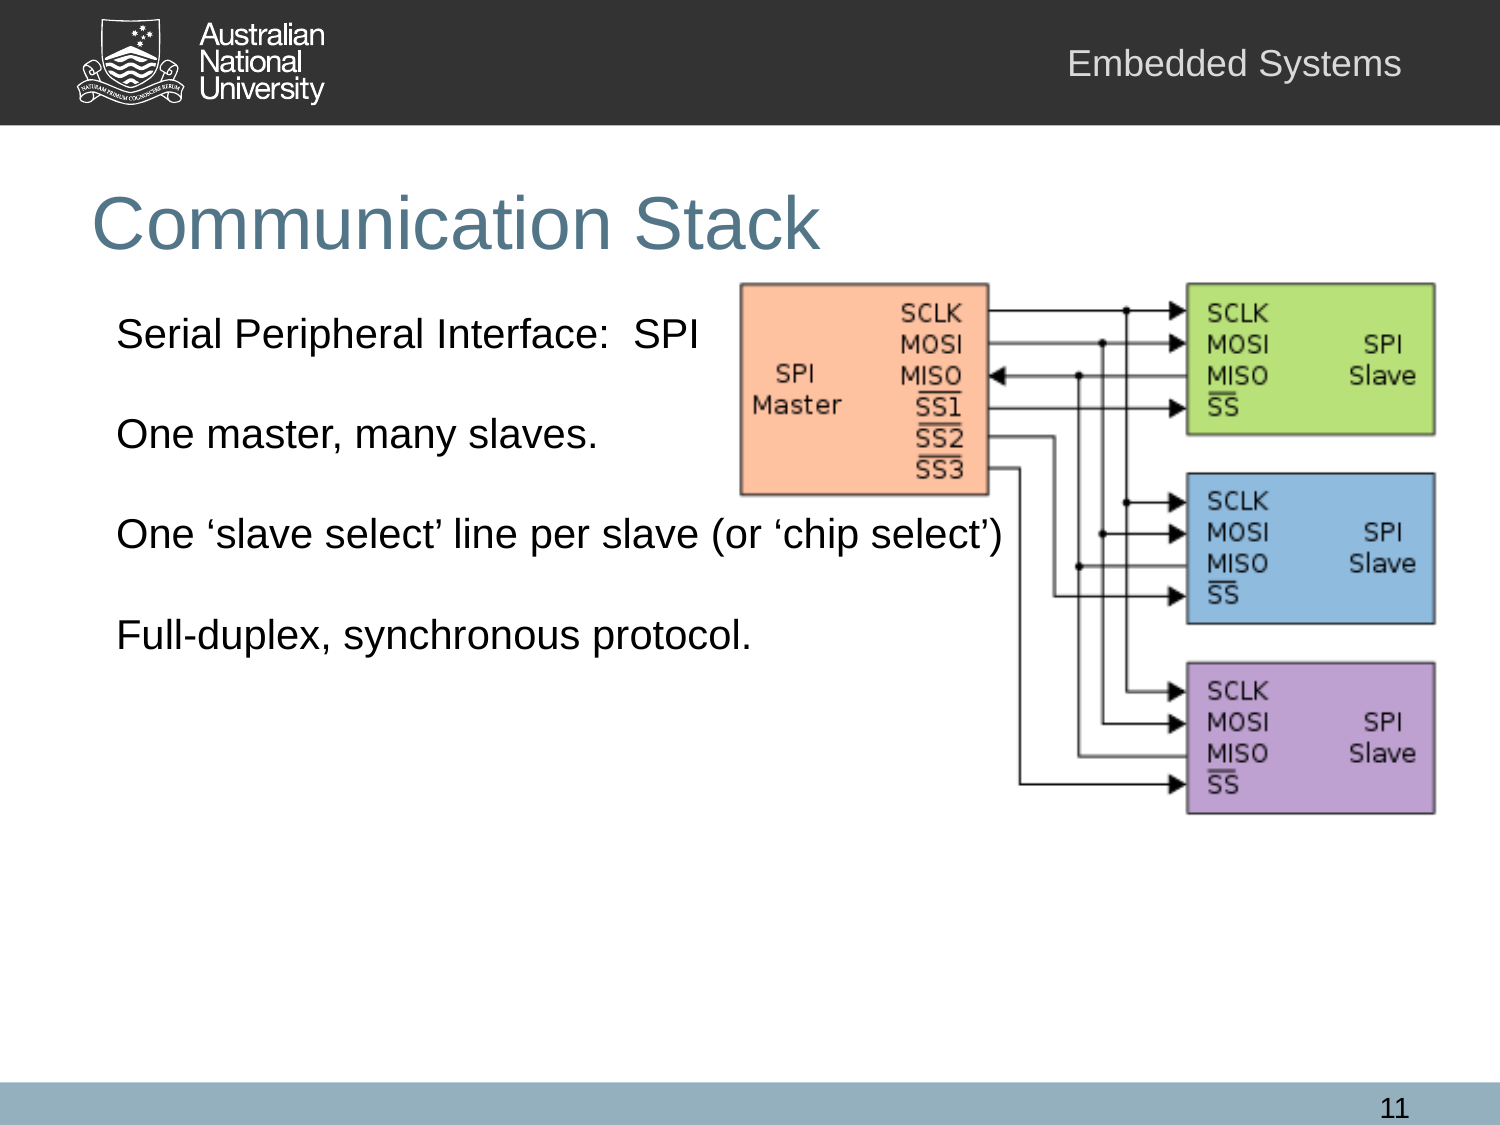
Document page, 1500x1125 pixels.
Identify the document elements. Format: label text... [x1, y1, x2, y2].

title Communication Stack [76, 125, 1428, 314]
text_box Serial Peripheral Interface: SPI One master, many slaves. One ‘slave select’ line per slave (or ‘chip select’) Full-duplex, synchronous protocol. [101, 299, 710, 765]
slide_number 11 [1328, 1082, 1426, 1118]
picture [715, 258, 1472, 860]
